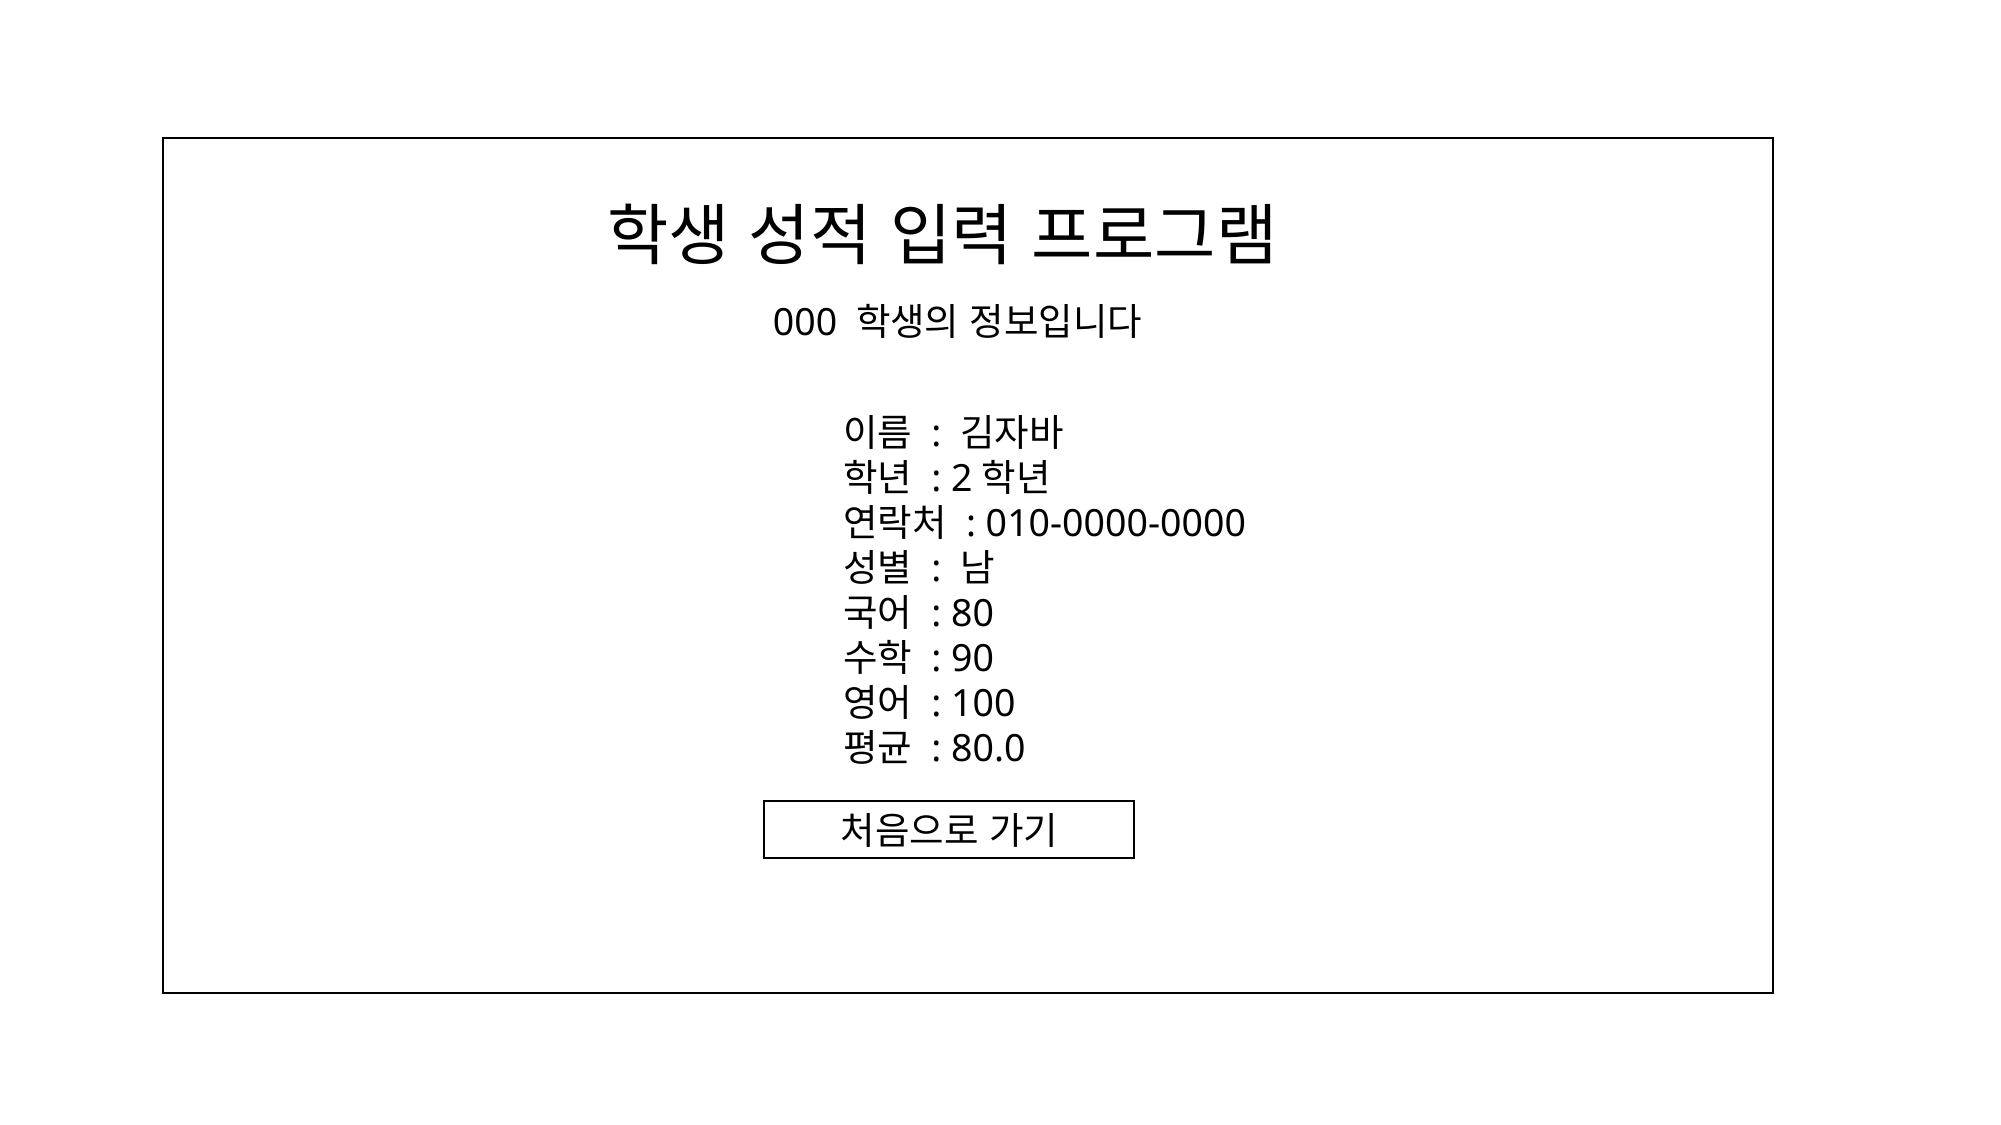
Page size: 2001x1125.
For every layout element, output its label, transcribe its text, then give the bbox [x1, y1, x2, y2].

text_box [162, 137, 1774, 994]
text_box 학생 성적 입력 프로그램 [592, 185, 1383, 281]
text_box 처음으로 가기 [763, 800, 1135, 859]
text_box 이름 : 김자바 학년 : 2학년 연락처 : 010-0000-0000 성별 : 남 국어 : 80 수학 : 90 영어 : 100 평균 : 80.0 [828, 401, 1441, 777]
text_box 000 학생의 정보입니다 [758, 291, 1467, 351]
